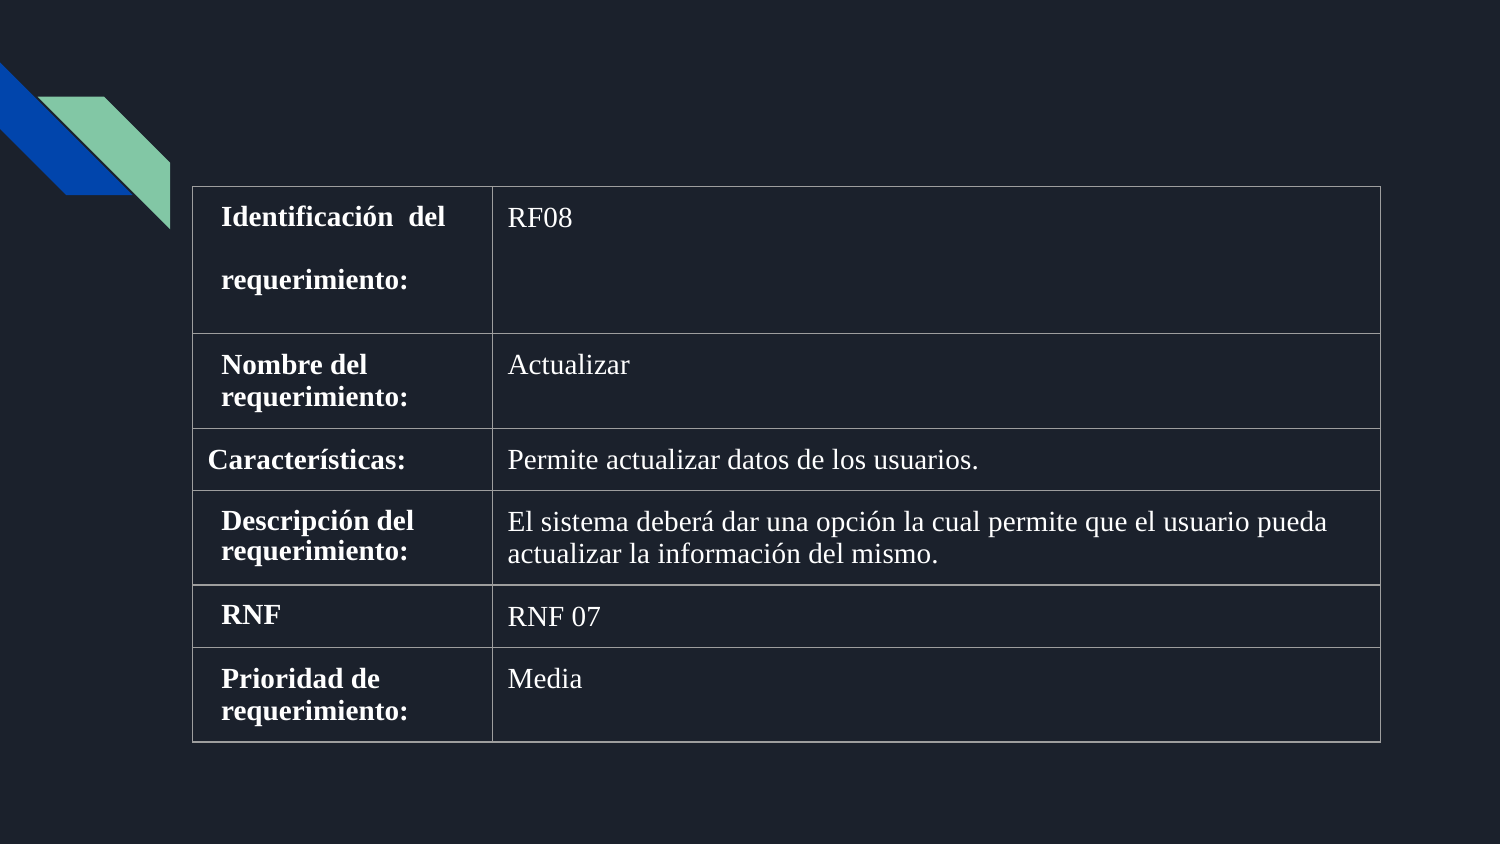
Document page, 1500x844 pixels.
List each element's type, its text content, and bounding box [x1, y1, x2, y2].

table_cell Actualizar [493, 334, 1380, 428]
table_cell Descripción del requerimiento: [193, 491, 492, 584]
table_cell Permite actualizar datos de los usuarios. [493, 429, 1380, 490]
table_cell El sistema deberá dar una opción la cual permite que el usuario pueda actualizar la información del mismo. [493, 491, 1380, 584]
table_cell Características: [193, 429, 492, 490]
table_cell RNF 07 [493, 586, 1380, 647]
table_cell Prioridad de requerimiento: [193, 648, 492, 741]
table_cell RNF [193, 586, 492, 647]
table_header RF08 [493, 187, 1380, 333]
table_cell Media [493, 648, 1380, 741]
table_cell Nombre del requerimiento: [193, 334, 492, 428]
table_header Identificación del requerimiento: [193, 187, 492, 333]
